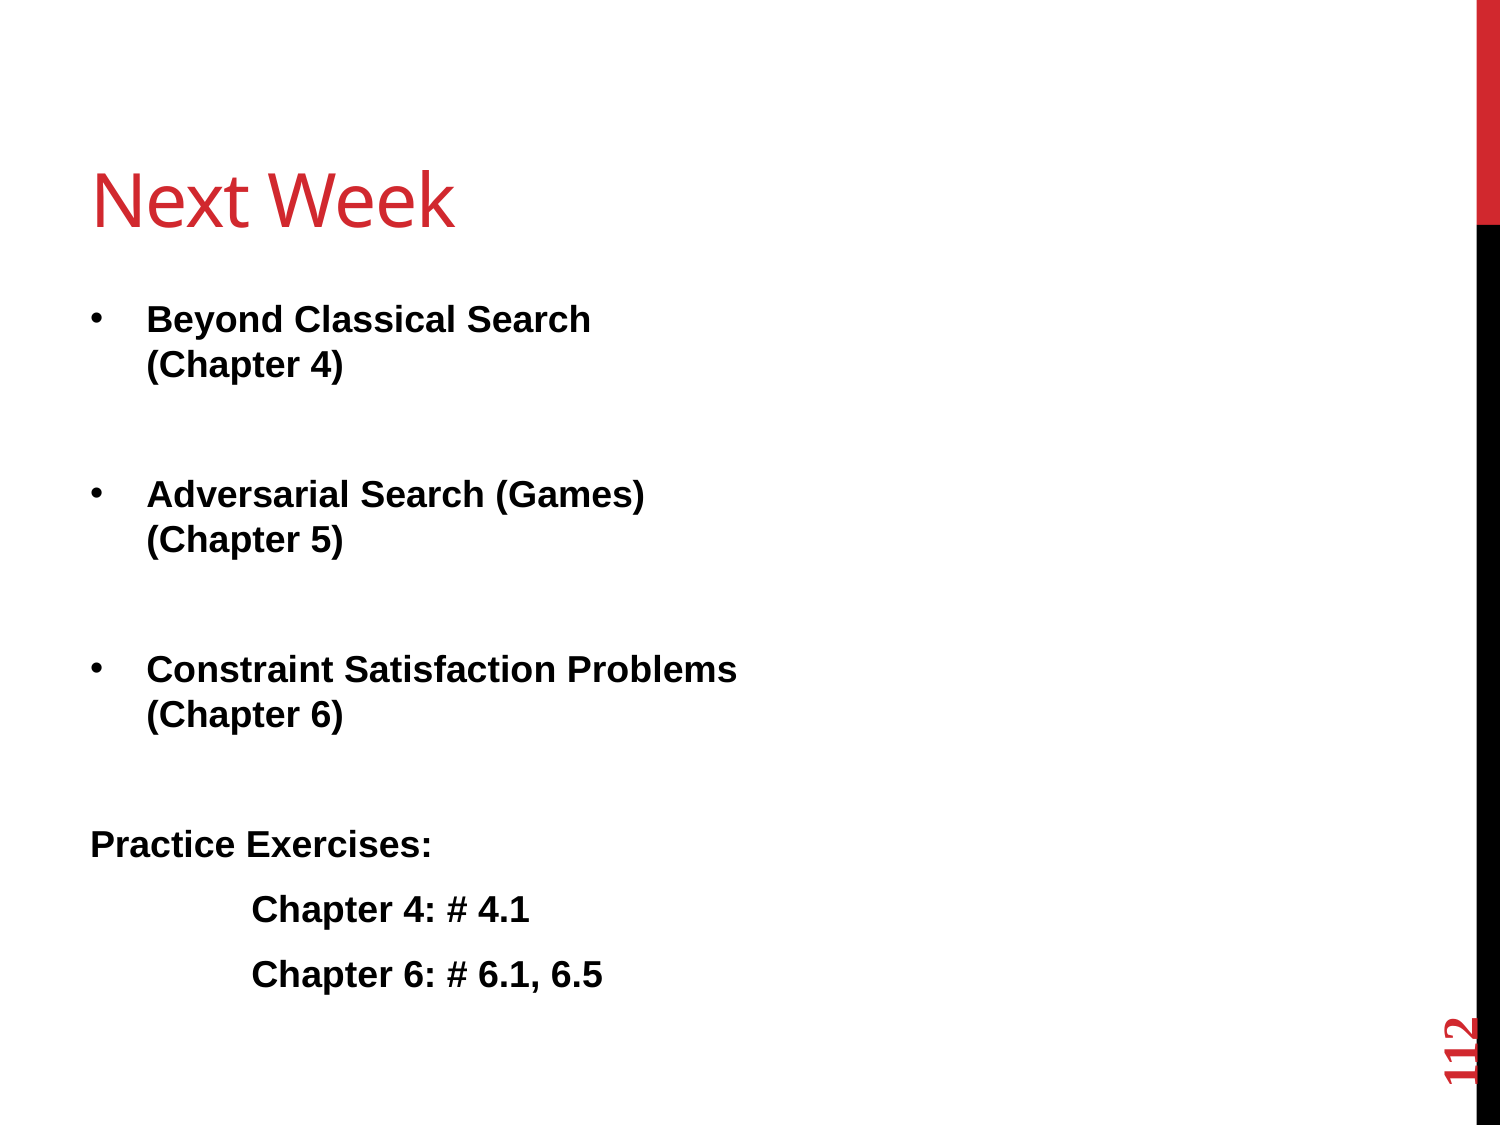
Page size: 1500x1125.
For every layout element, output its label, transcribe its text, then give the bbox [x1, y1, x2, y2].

slide_number 112 [1427, 887, 1488, 1104]
list Beyond Classical Search (Chapter 4) Adversarial Search (Games) (Chapter 5) Constraint Satisfaction Problems (Chapter 6) Practice Exercises: Chapter 4: # 4.1 Chapter 6: # 6.1, 6.5 [75, 287, 1325, 1005]
title Next Week [75, 25, 1025, 250]
